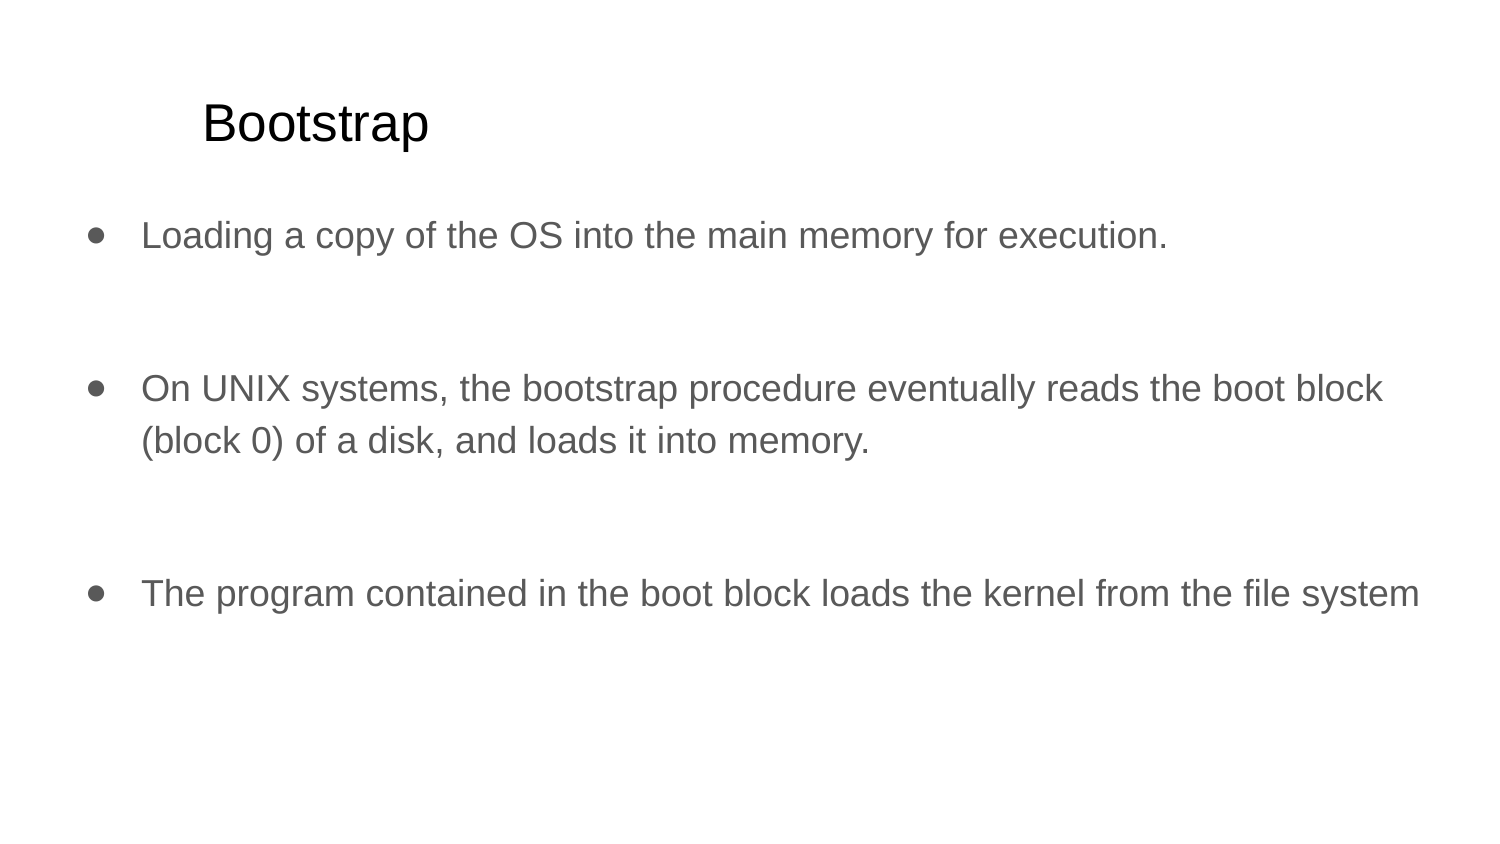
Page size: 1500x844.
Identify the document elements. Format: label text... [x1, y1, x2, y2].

list Loading a copy of the OS into the main memory for execution. On UNIX systems, the bootstrap procedure eventually reads the boot block (block 0) of a disk, and loads it into memory. The program contained in the boot block loads the kernel from the file system [51, 189, 1449, 750]
title Bootstrap [51, 72, 1449, 167]
